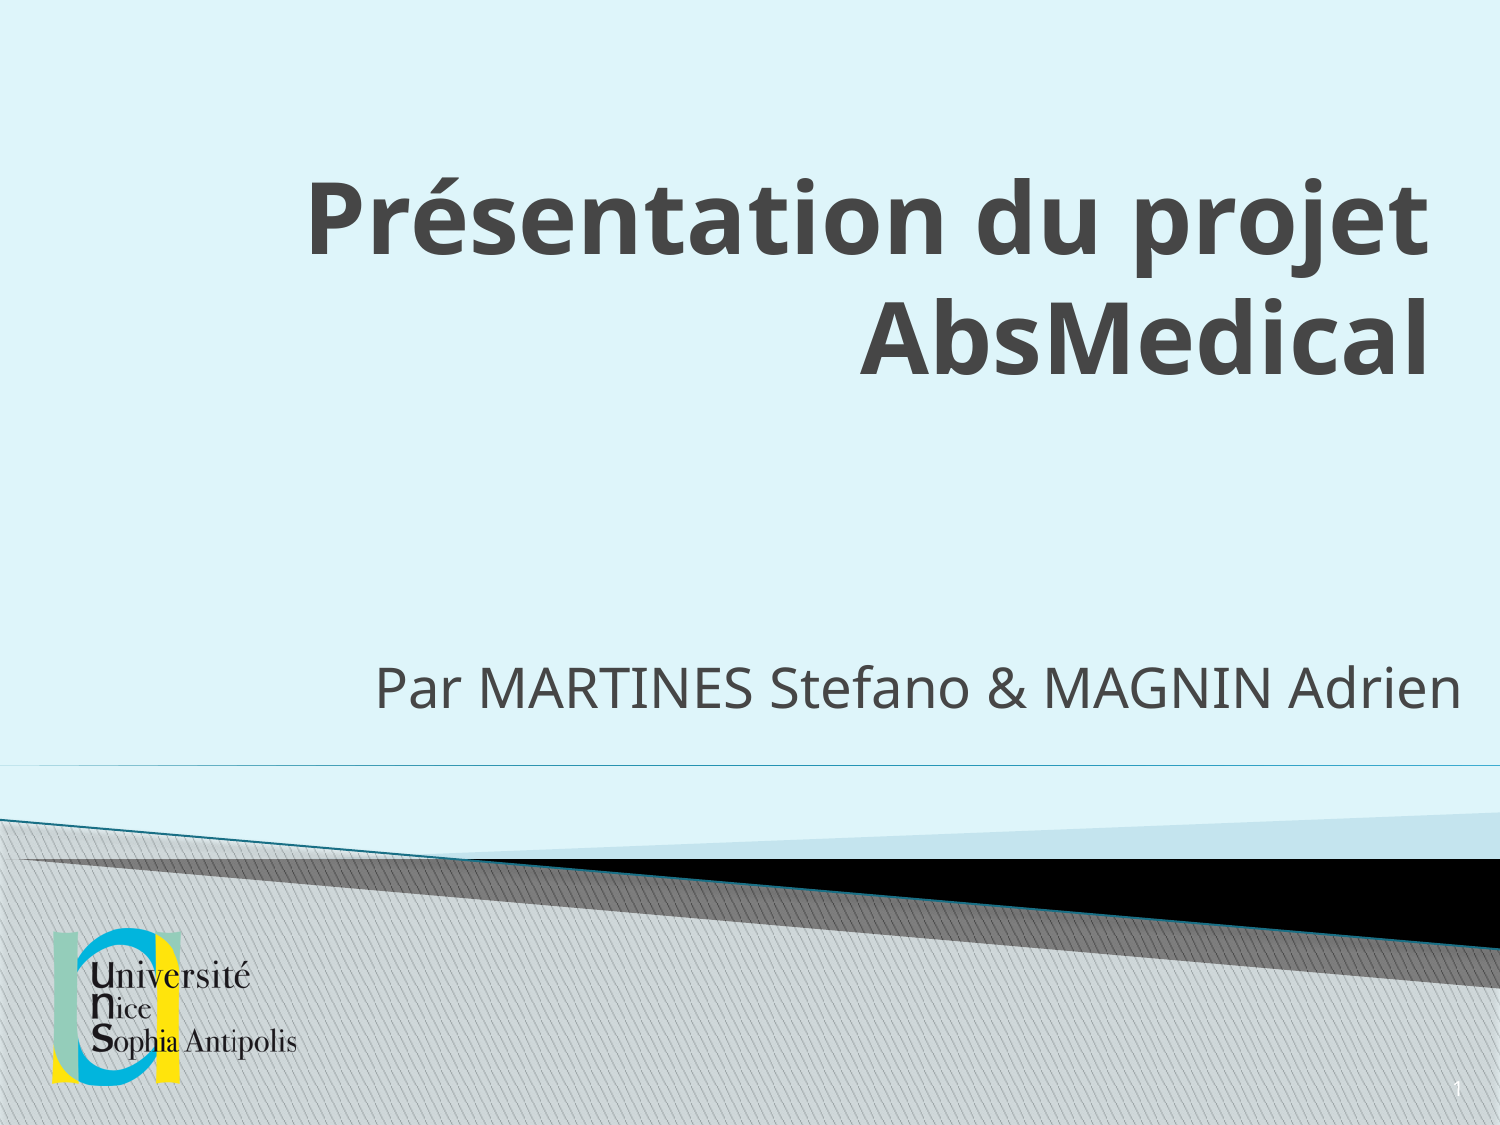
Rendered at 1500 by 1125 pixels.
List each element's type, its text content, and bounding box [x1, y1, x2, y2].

subtitle Par MARTINES Stefano & MAGNIN Adrien [206, 645, 1482, 842]
picture [52, 928, 296, 1086]
slide_number 1 [1418, 1051, 1479, 1112]
title Présentation du projet AbsMedical [53, 101, 1447, 402]
picture [5, 859, 1500, 989]
